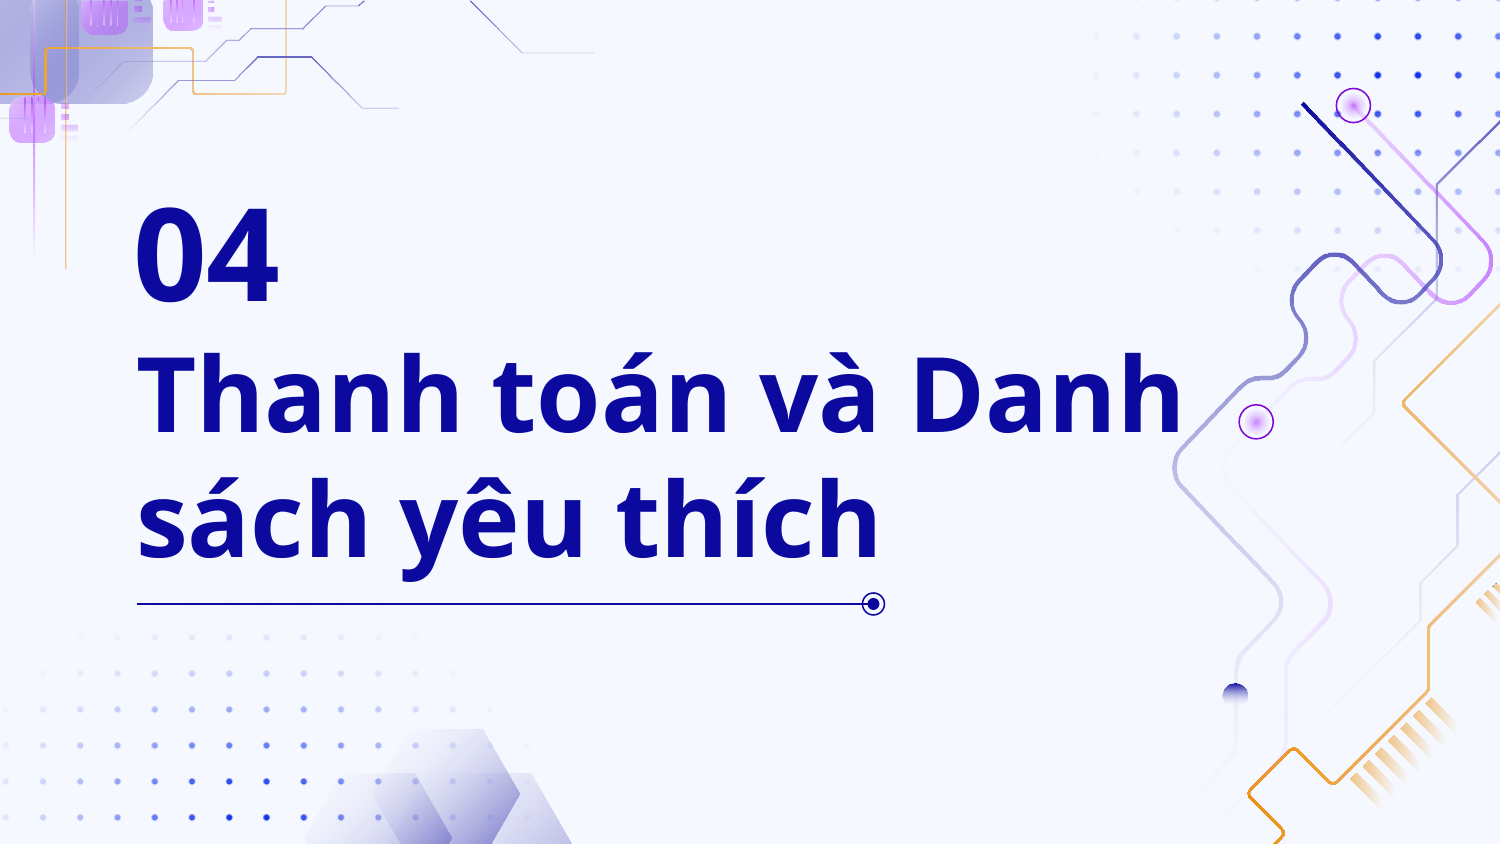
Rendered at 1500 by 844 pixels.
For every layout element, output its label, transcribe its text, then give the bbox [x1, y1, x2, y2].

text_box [1063, 0, 1500, 844]
title 04 [118, 168, 398, 332]
title Thanh toán và Danh sách yêu thích [120, 384, 1058, 523]
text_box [0, 549, 583, 844]
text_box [136, 592, 885, 616]
